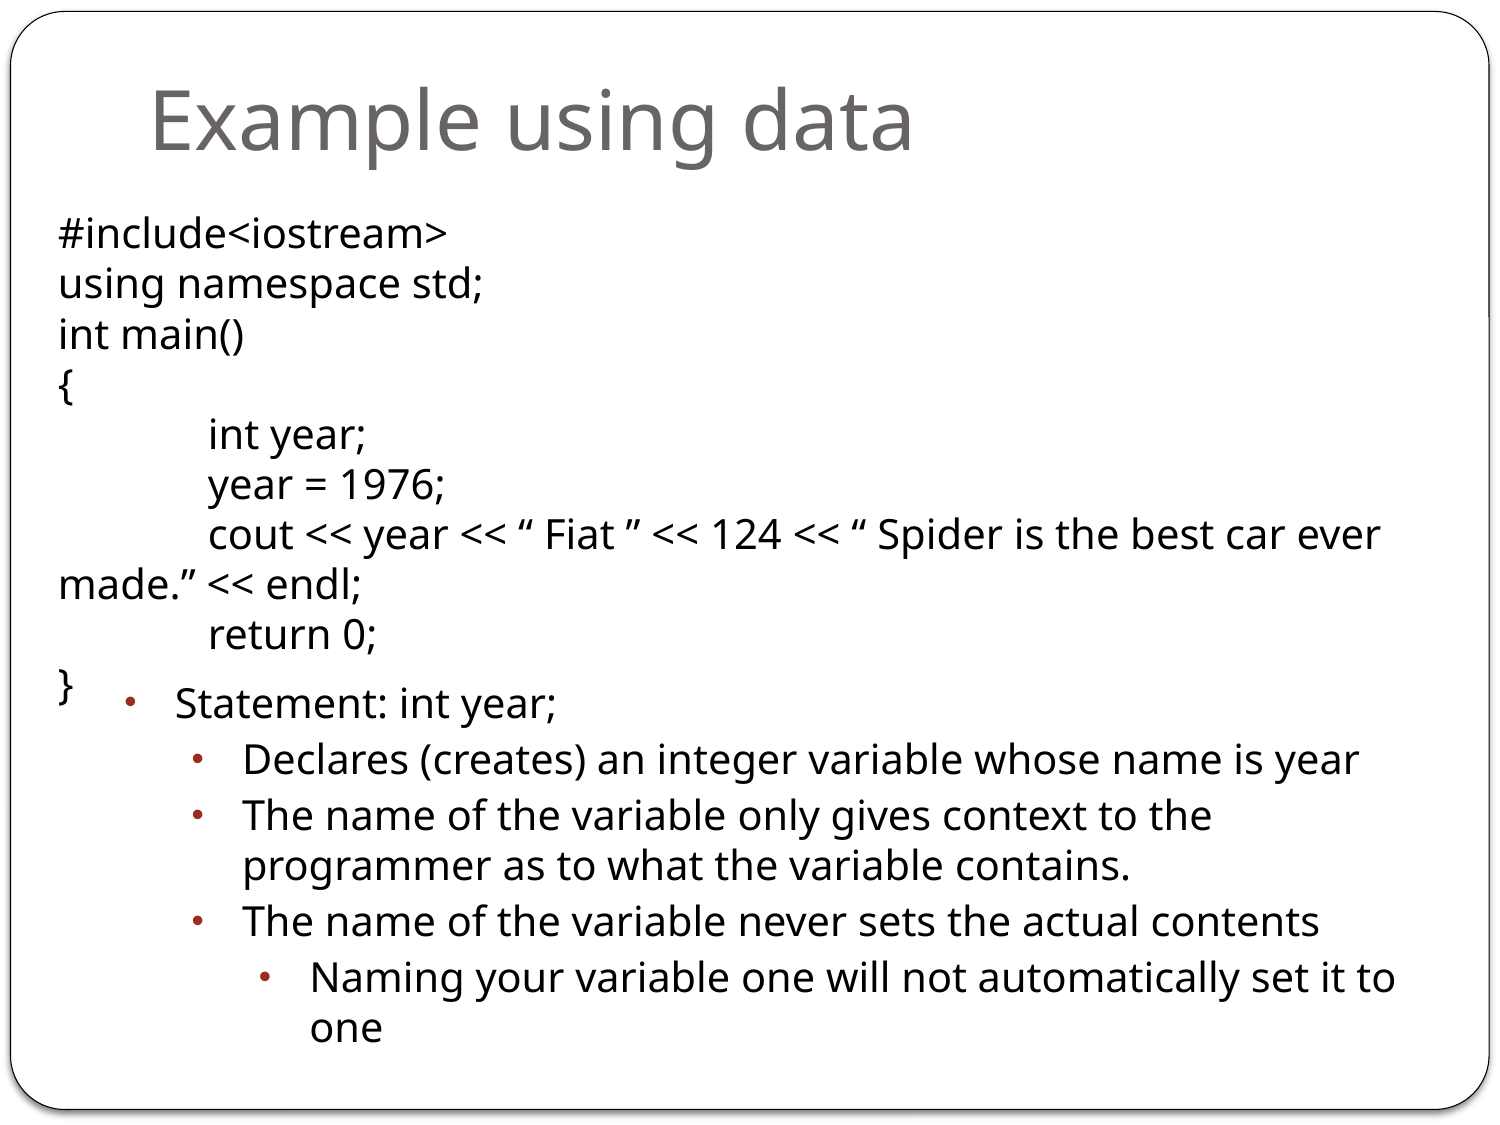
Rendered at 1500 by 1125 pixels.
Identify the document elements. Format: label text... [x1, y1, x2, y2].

text_box #include<iostream> using namespace std; int main() { int year; year = 1976; cout << year << “ Fiat ” << 124 << “ Spider is the best car ever made.” << endl; return 0; } [43, 199, 1475, 715]
text_box Statement: int year; Declares (creates) an integer variable whose name is year The name of the variable only gives context to the programmer as to what the variable contains. The name of the variable never sets the actual contents Naming your variable one will not automatically set it to one [62, 669, 1438, 1063]
title Example using data [133, 50, 1409, 183]
